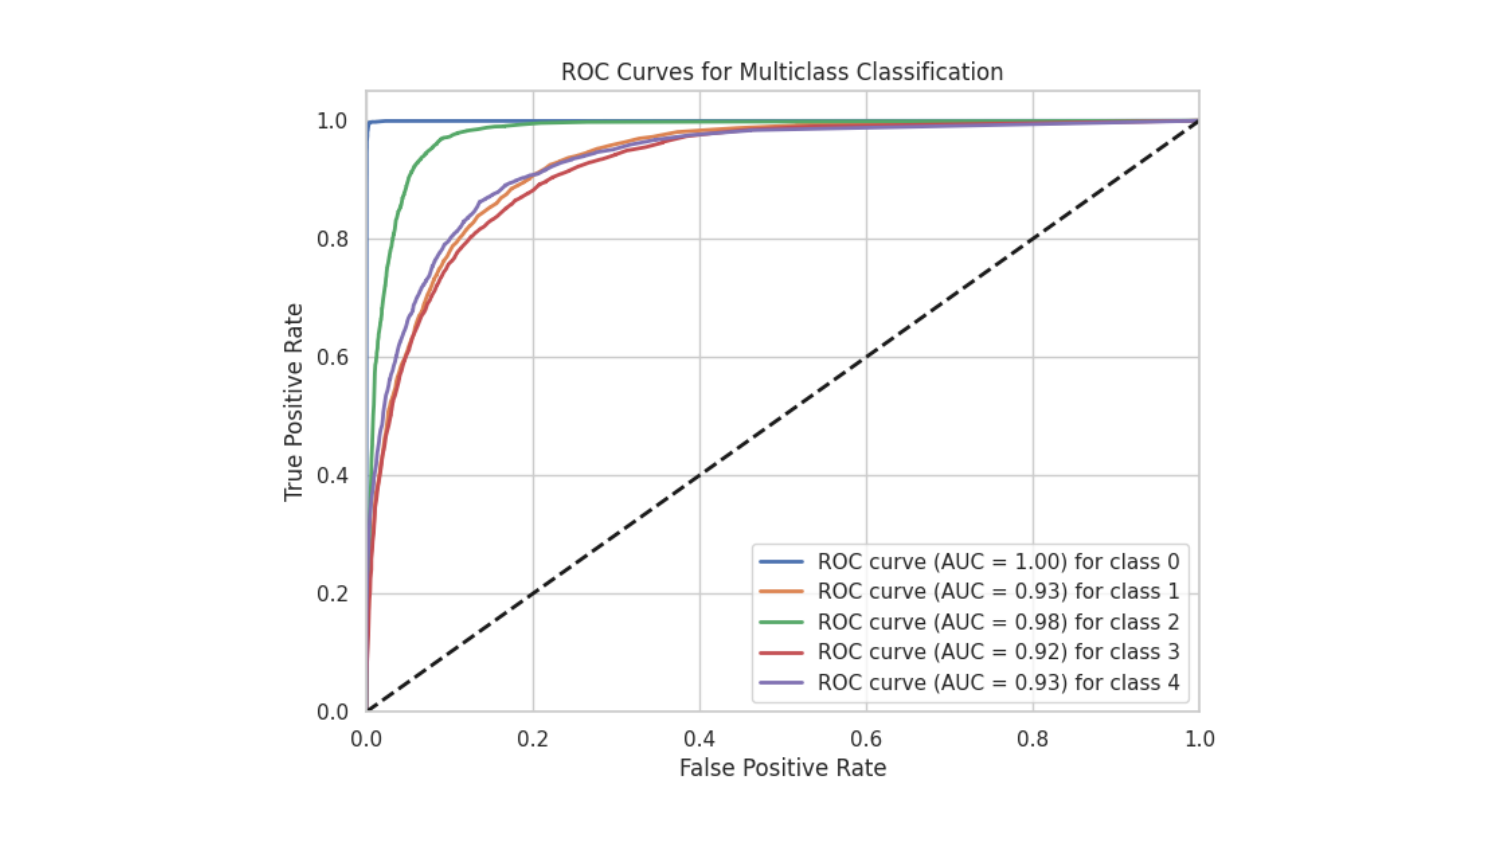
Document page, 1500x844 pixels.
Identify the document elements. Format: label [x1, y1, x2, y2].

picture [270, 48, 1230, 796]
